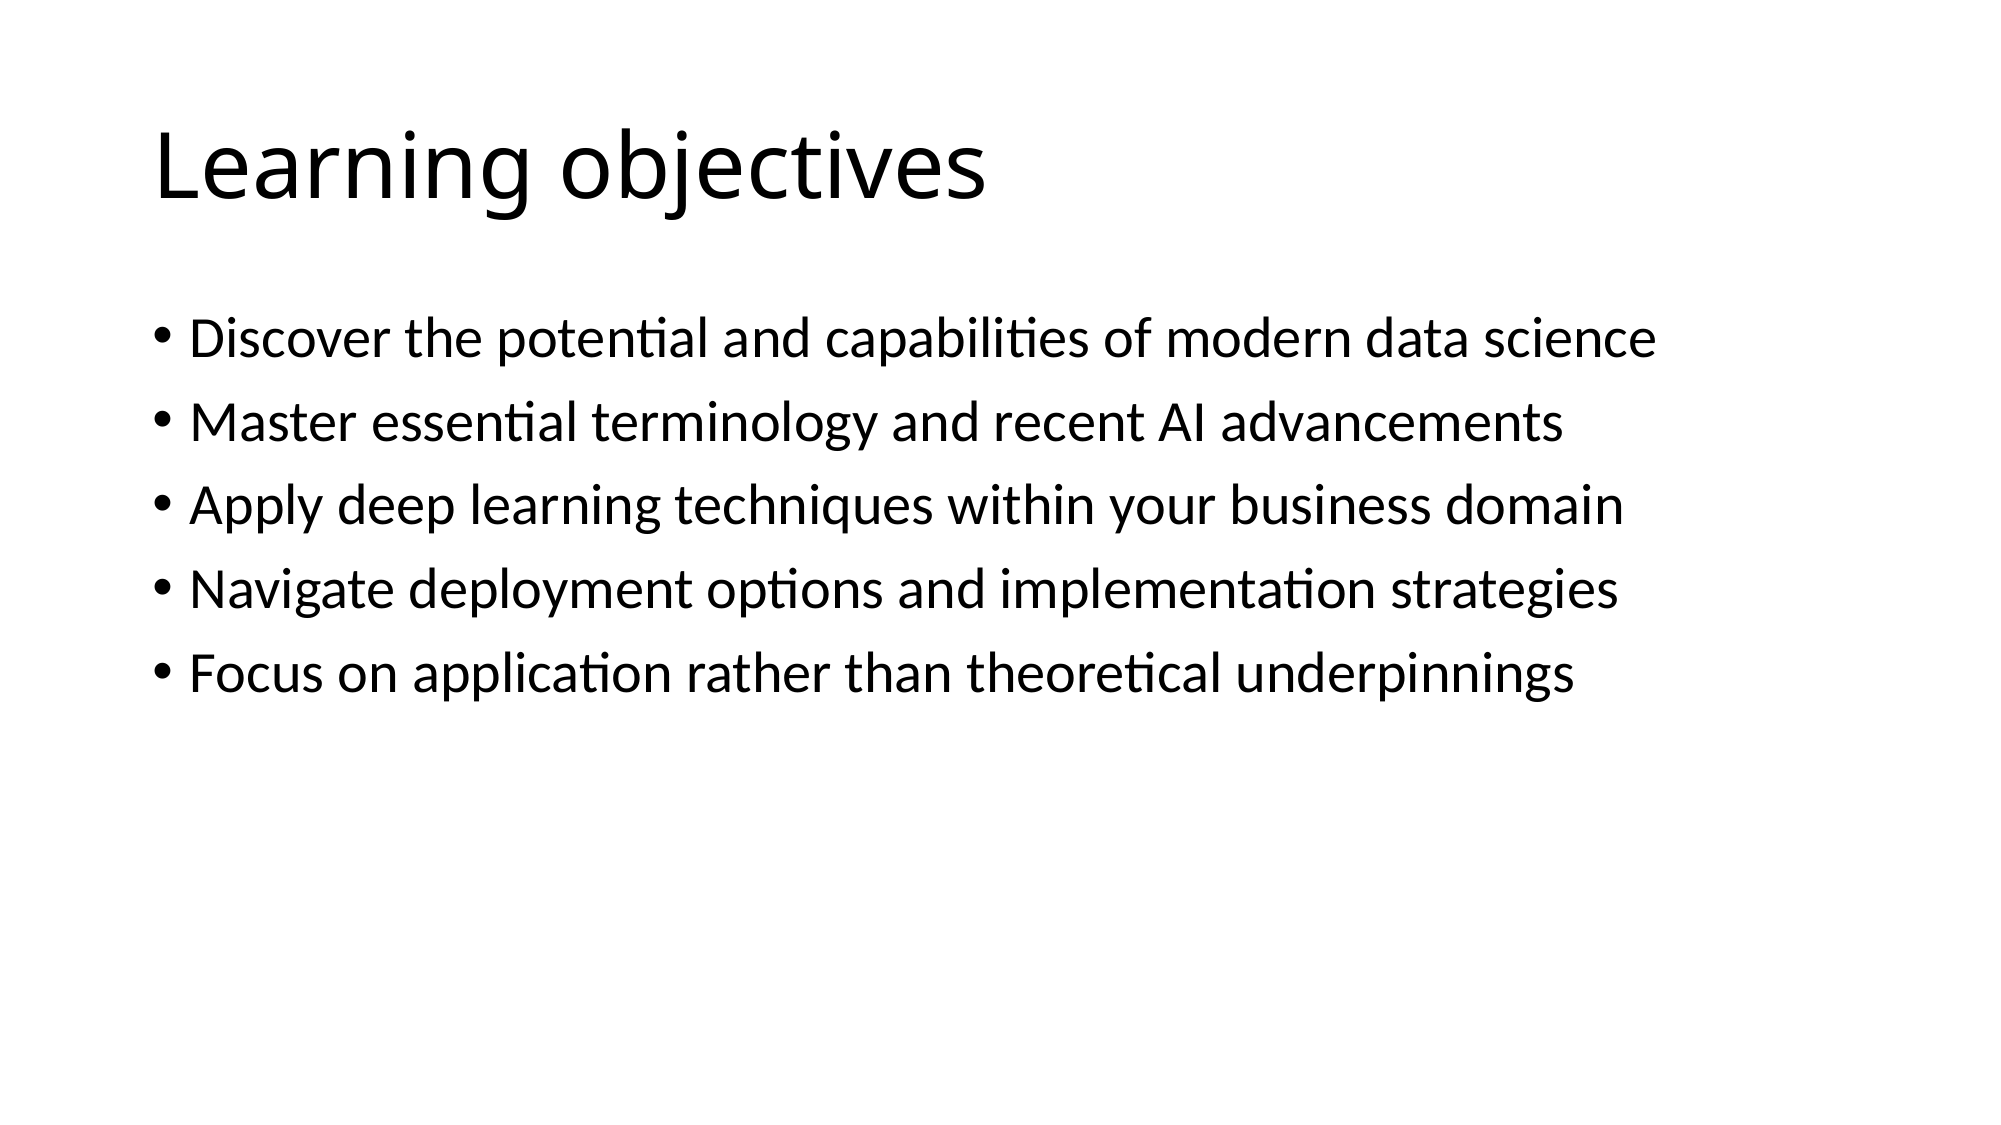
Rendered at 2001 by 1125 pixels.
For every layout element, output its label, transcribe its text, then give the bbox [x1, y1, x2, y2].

list Discover the potential and capabilities of modern data science Master essential terminology and recent AI advancements Apply deep learning techniques within your business domain Navigate deployment options and implementation strategies Focus on application rather than theoretical underpinnings [137, 299, 1863, 1014]
title Learning objectives [137, 59, 1863, 278]
